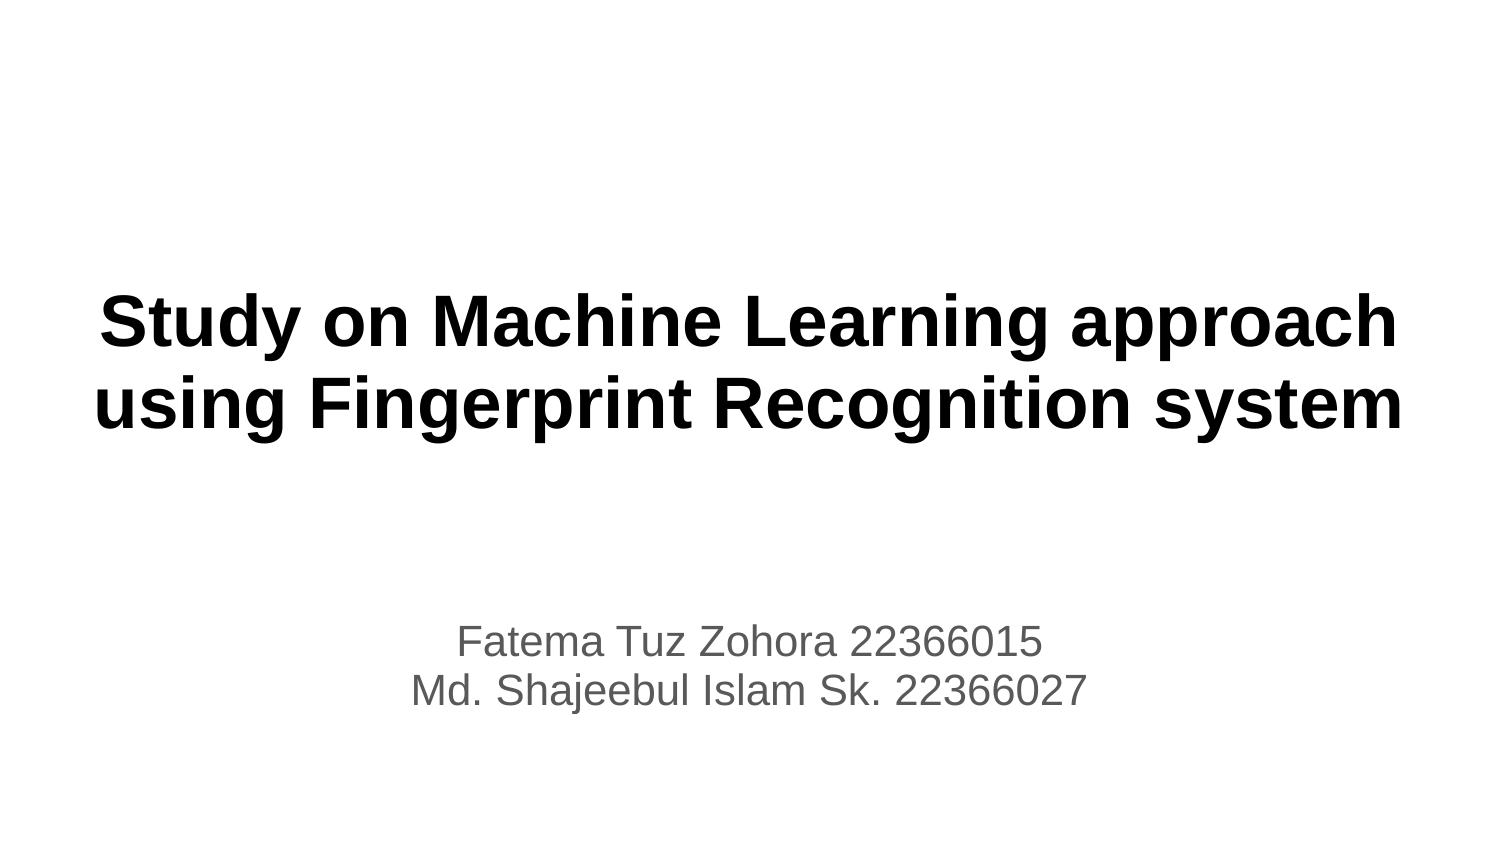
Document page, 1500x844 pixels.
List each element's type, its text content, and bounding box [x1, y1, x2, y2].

title Study on Machine Learning approach using Fingerprint Recognition system [51, 122, 1449, 459]
subtitle Fatema Tuz Zohora 22366015 Md. Shajeebul Islam Sk. 22366027 [51, 602, 1449, 733]
